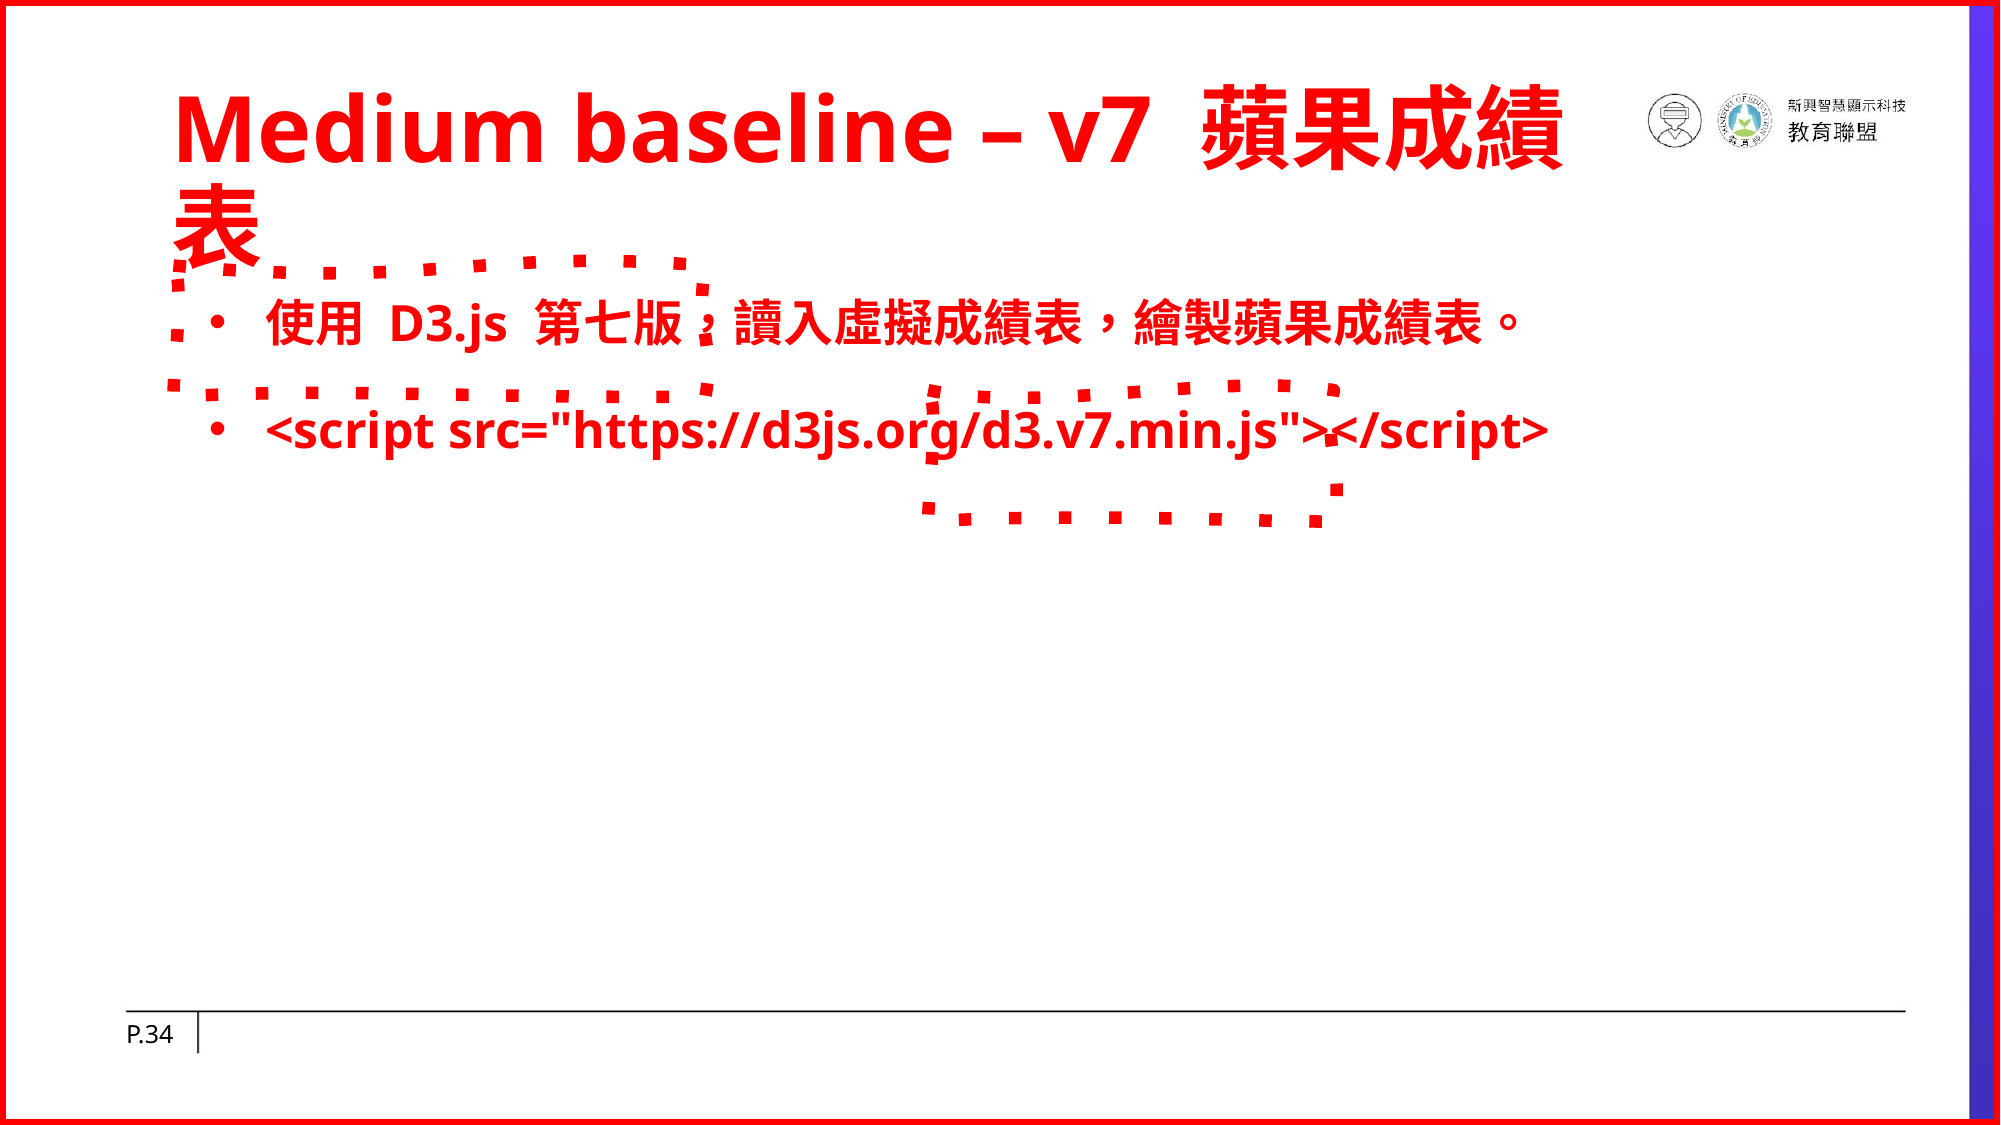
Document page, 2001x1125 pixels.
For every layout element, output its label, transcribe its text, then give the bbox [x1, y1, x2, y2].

slide_number P.‹#› [111, 1016, 204, 1055]
title Medium baseline – v7 蘋果成績表 [156, 135, 1652, 230]
text_box [928, 385, 1337, 522]
text_box [173, 260, 709, 397]
text_box [0, 0, 2000, 1125]
list 使用 D3.js 第七版，讀入虛擬成績表，繪製蘋果成績表。 <script src="https://d3js.org/d3.v7.min.js"></script> [156, 265, 1827, 937]
